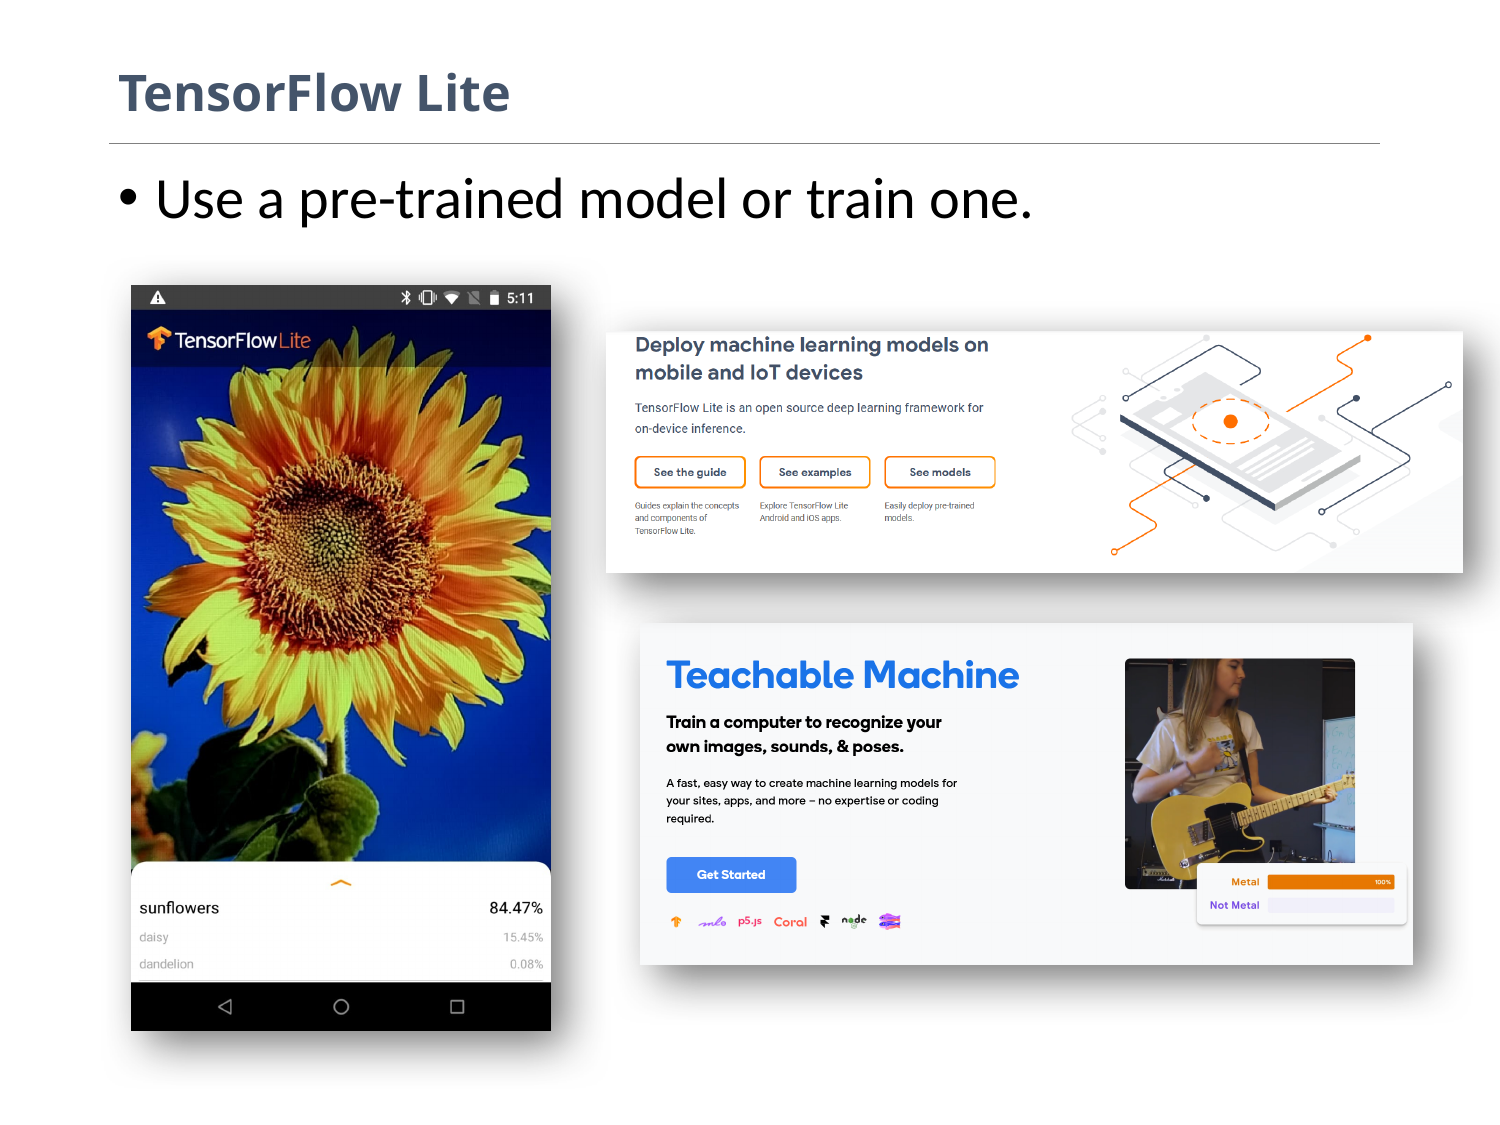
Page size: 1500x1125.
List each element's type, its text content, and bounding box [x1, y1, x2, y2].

picture [131, 285, 551, 1031]
list Use a pre-trained model or train one. [103, 160, 1336, 1014]
picture [640, 623, 1413, 965]
title TensorFlow Lite [103, 59, 1397, 130]
picture [606, 331, 1463, 573]
